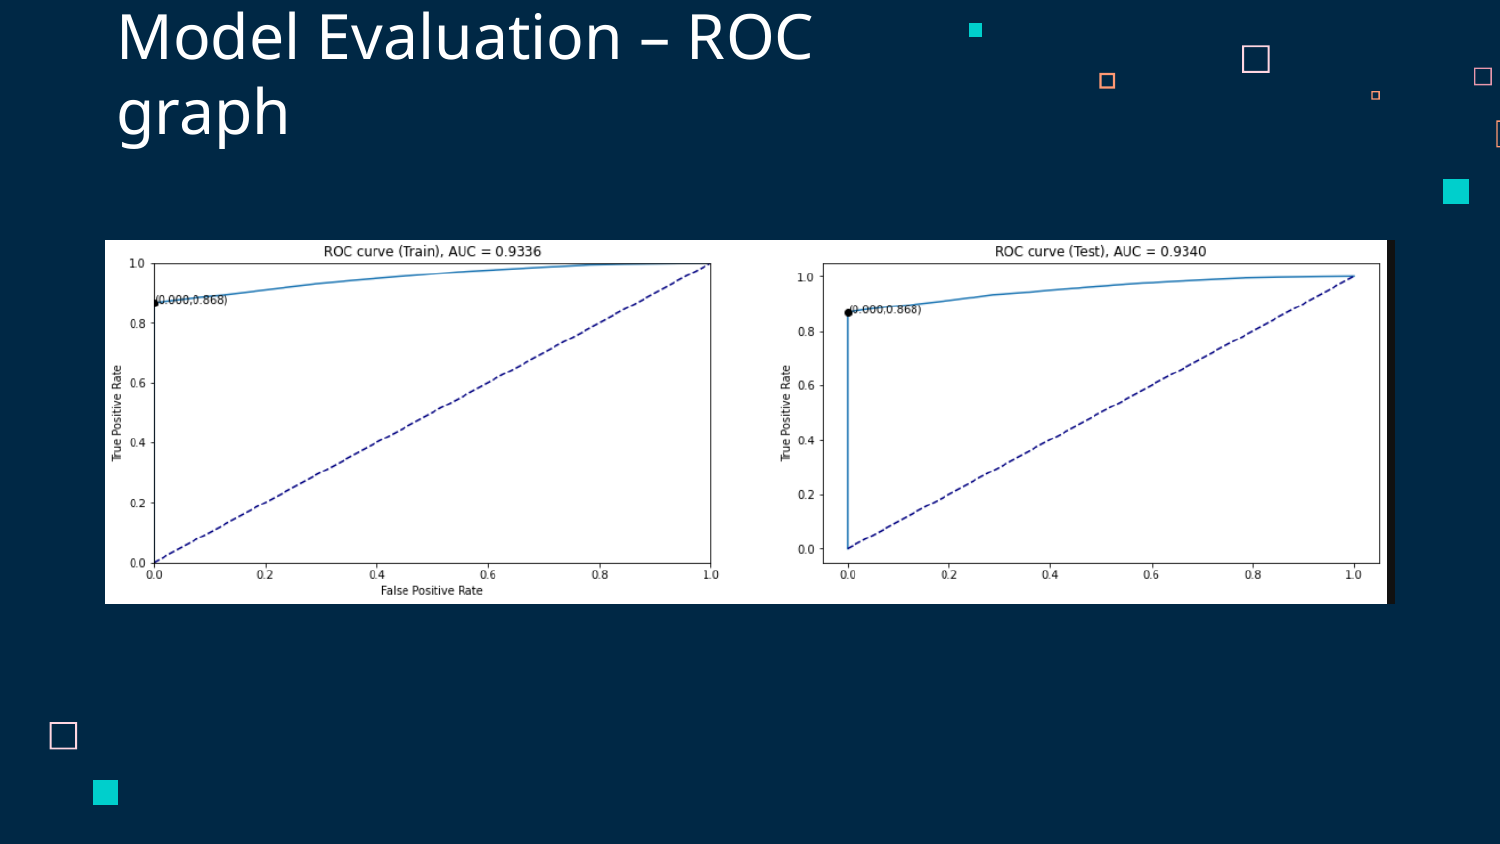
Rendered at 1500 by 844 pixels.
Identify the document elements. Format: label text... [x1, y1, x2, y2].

title Model Evaluation – ROC graph [101, 67, 878, 163]
picture [104, 240, 1396, 604]
